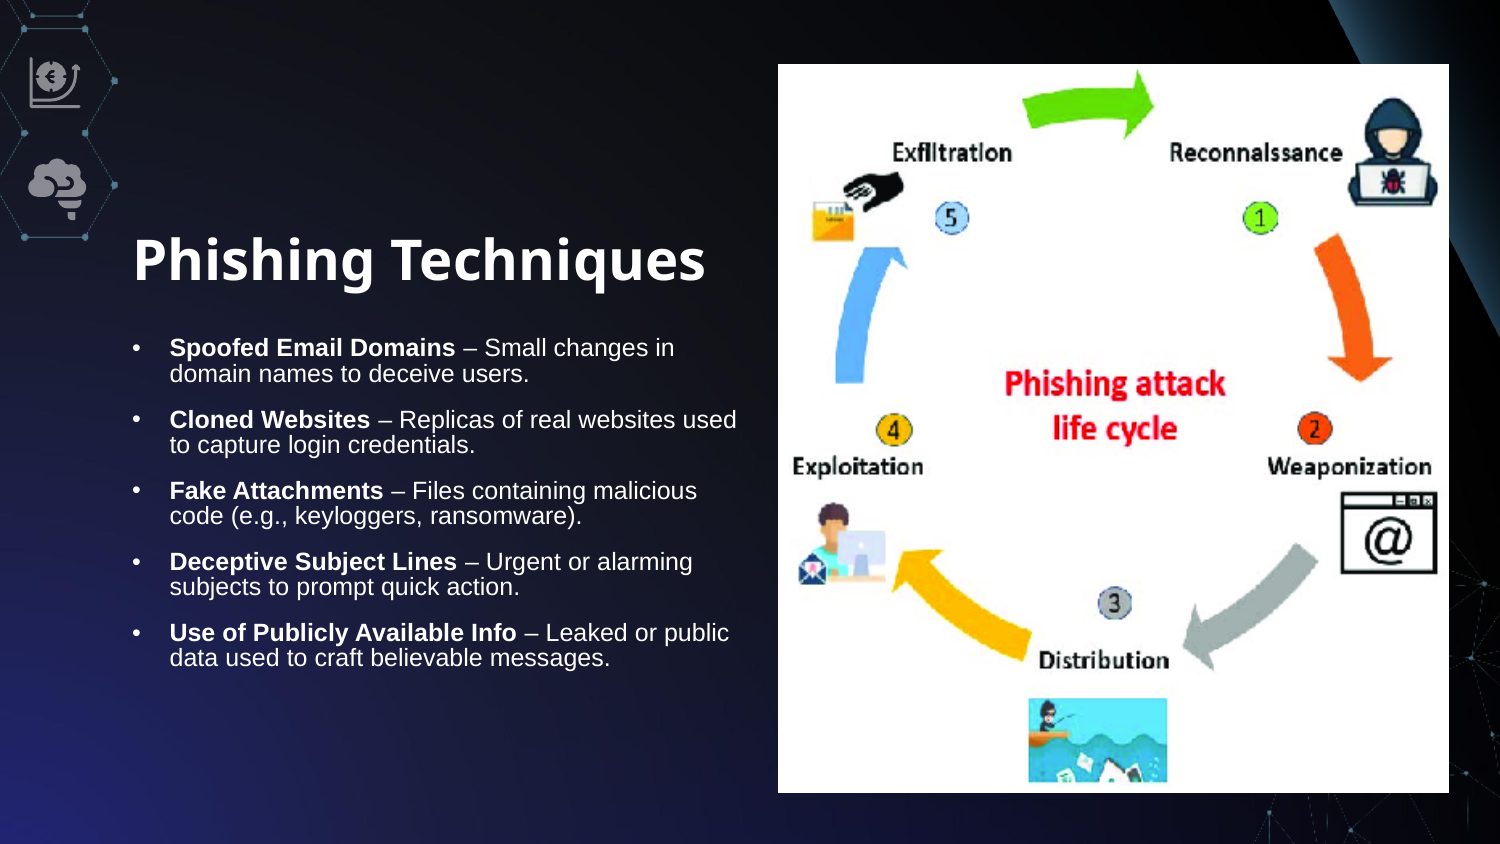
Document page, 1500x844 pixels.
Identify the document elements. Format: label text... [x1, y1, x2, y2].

picture [0, 0, 1500, 844]
title Phishing Techniques [117, 143, 771, 313]
subtitle Spoofed Email Domains – Small changes in domain names to deceive users. Cloned Websites – Replicas of real websites used to capture login credentials. Fake Attachments – Files containing malicious code (e.g., keyloggers, ransomware). Deceptive Subject Lines – Urgent or alarming subjects to prompt quick action. Use of Publicly Available Info – Leaked or public data used to craft believable messages. [117, 321, 771, 745]
